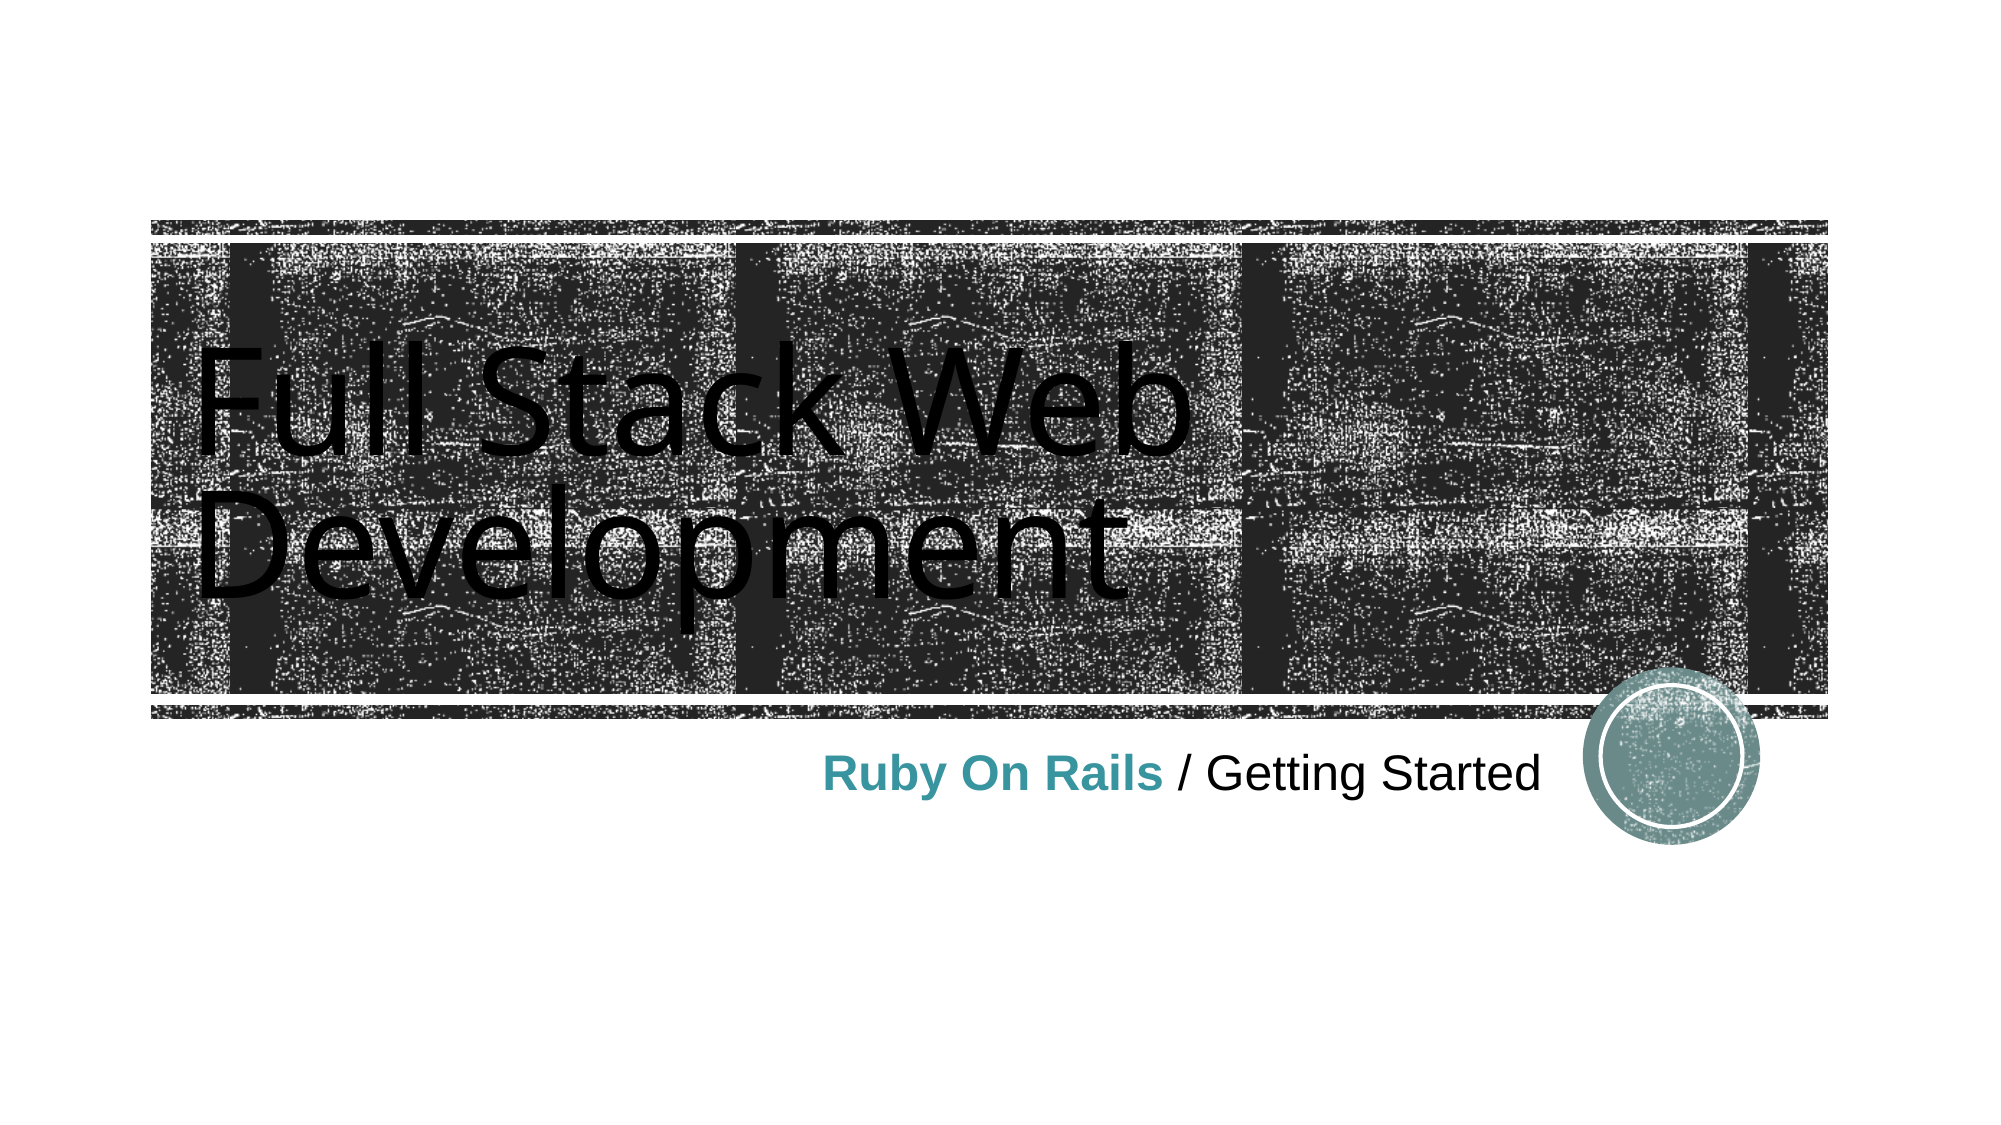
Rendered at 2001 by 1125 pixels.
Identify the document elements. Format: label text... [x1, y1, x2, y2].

title Full Stack Web Development [172, 234, 1808, 733]
text_box Ruby On Rails / Getting Started [653, 732, 1611, 808]
